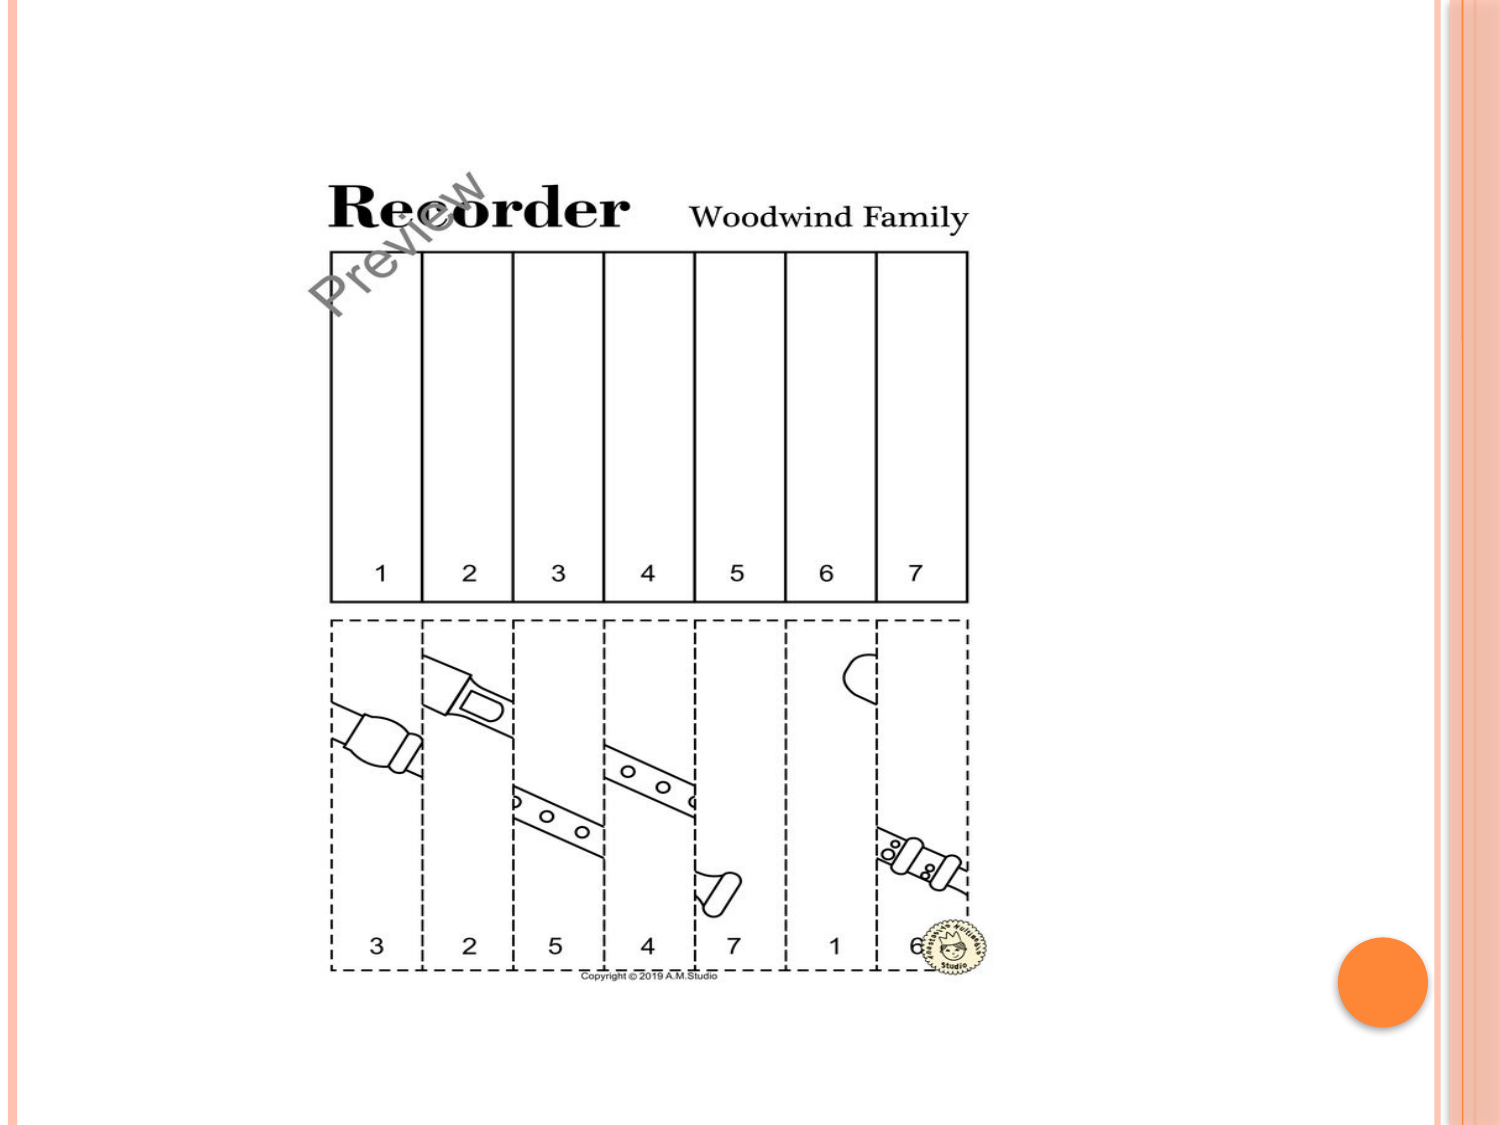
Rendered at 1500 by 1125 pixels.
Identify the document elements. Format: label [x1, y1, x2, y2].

list [300, 160, 999, 989]
